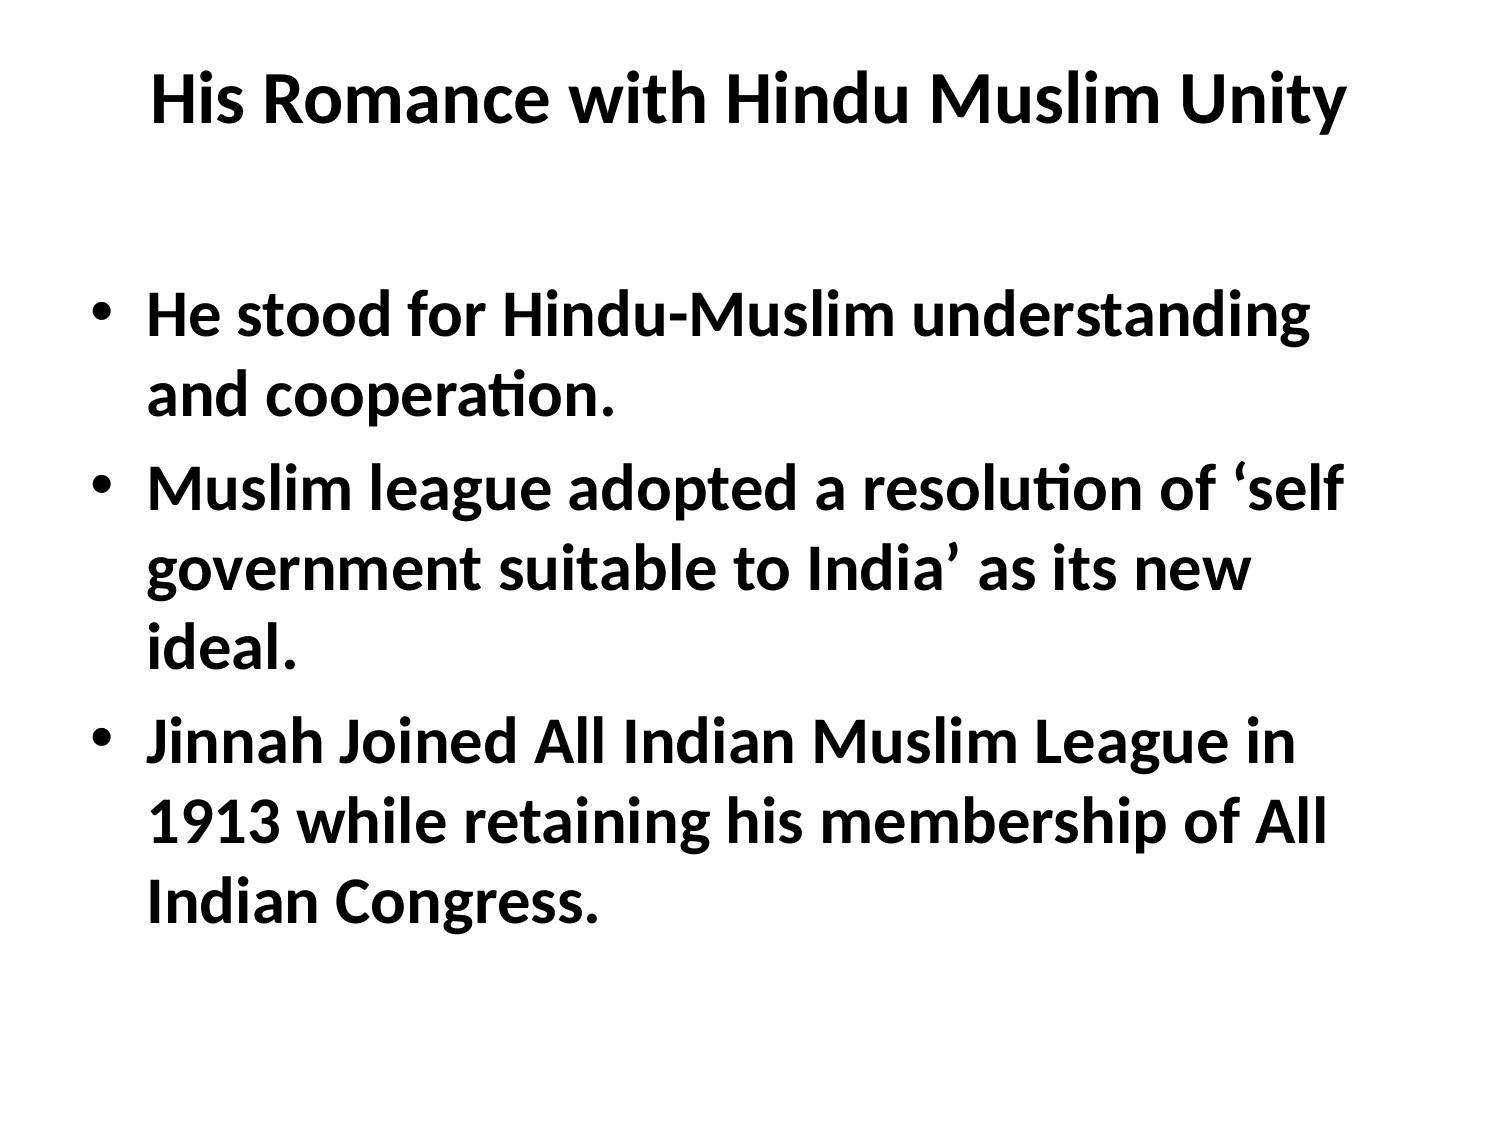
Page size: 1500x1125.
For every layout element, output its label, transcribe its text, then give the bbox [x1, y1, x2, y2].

list He stood for Hindu-Muslim understanding and cooperation. Muslim league adopted a resolution of ‘self government suitable to India’ as its new ideal. Jinnah Joined All Indian Muslim League in 1913 while retaining his membership of All Indian Congress. [75, 262, 1425, 1005]
title His Romance with Hindu Muslim Unity [75, 45, 1425, 233]
